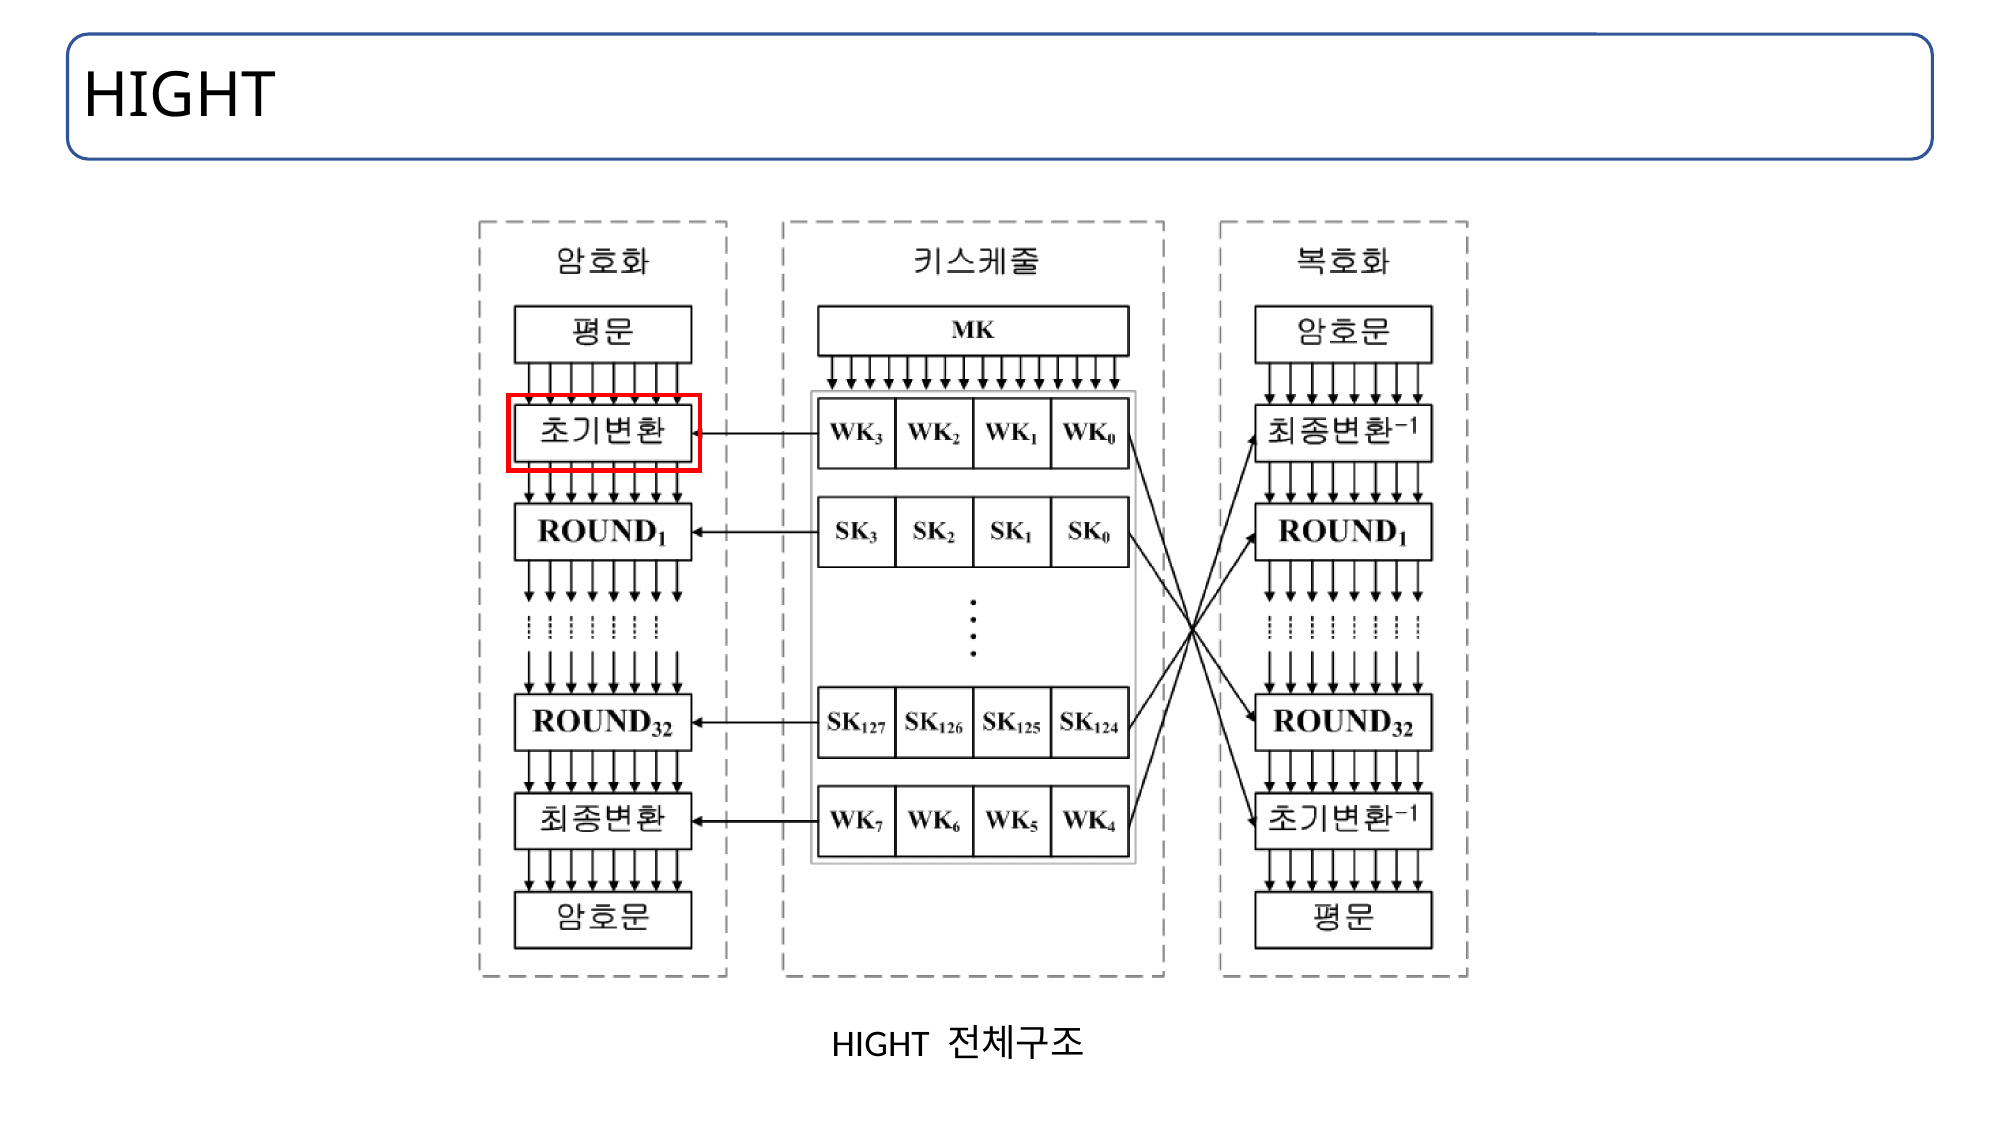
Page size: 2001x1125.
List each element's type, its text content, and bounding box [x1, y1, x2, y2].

title HIGHT [67, 34, 1933, 160]
text_box HIGHT 전체구조 [816, 1011, 1101, 1072]
picture [473, 216, 1476, 985]
